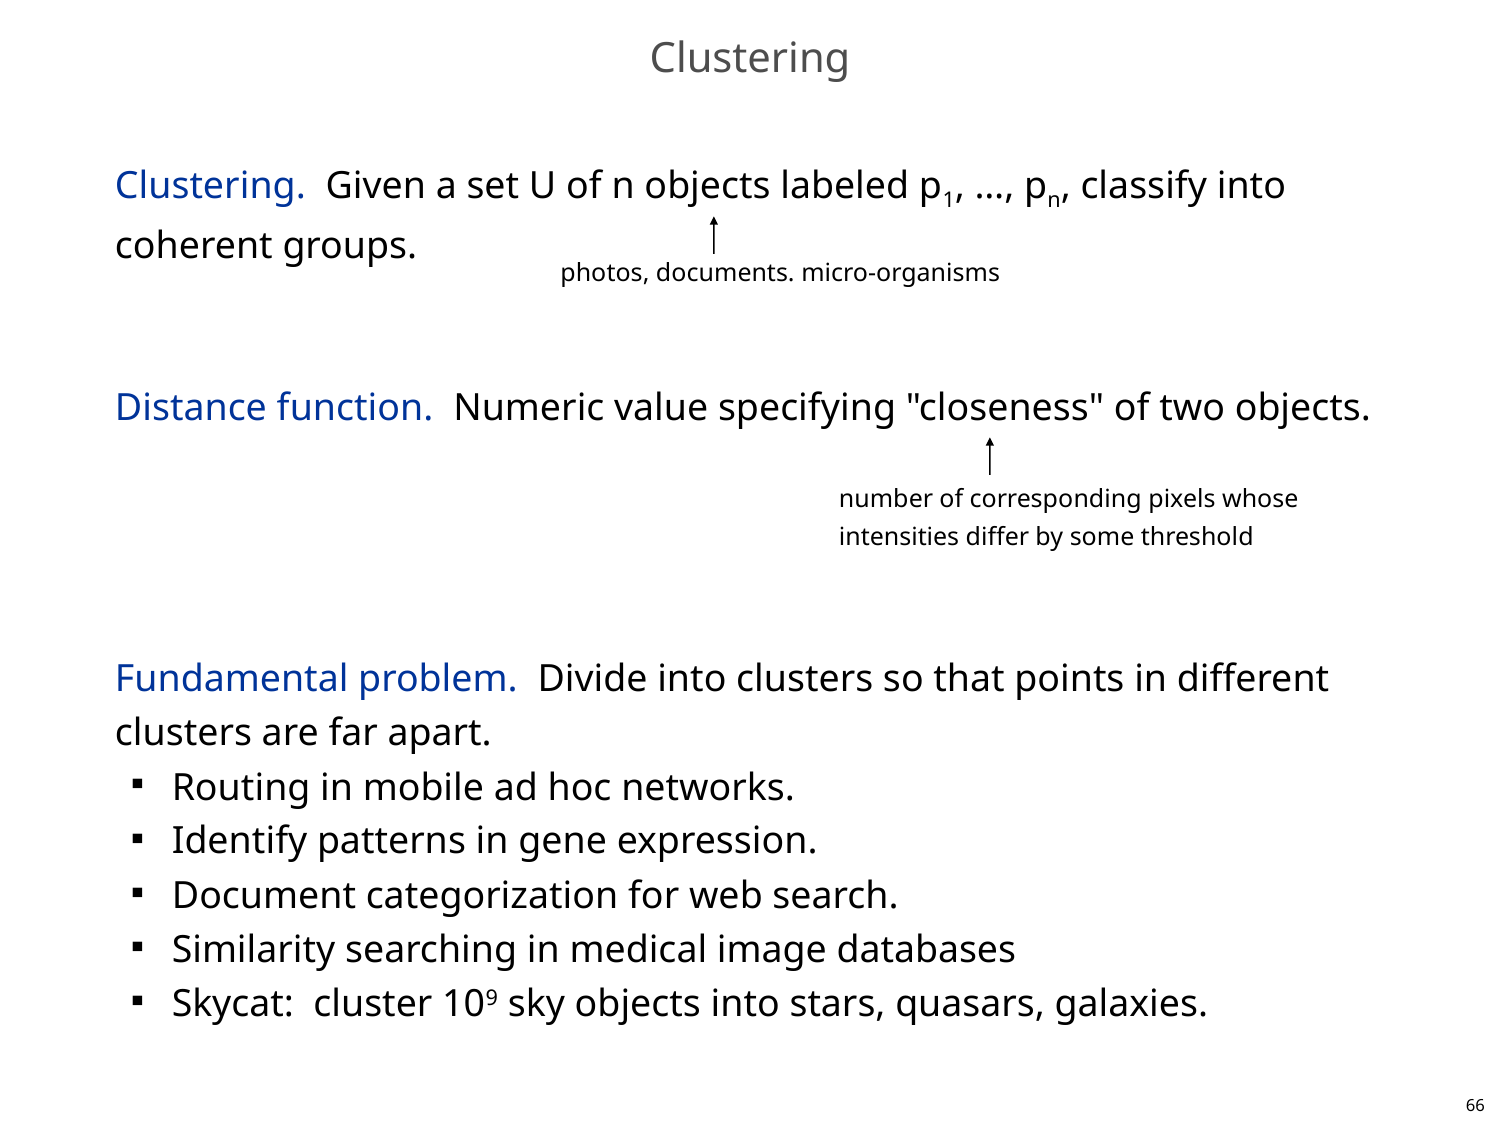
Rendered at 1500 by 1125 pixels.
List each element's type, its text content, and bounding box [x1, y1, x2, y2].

text_box [709, 216, 718, 254]
text_box photos, documents. micro-organisms [545, 248, 1017, 294]
title Clustering [0, 24, 1500, 100]
text_box number of corresponding pixels whose intensities differ by some threshold [823, 467, 1315, 558]
slide_number 66 [1187, 1087, 1500, 1125]
list Clustering. Given a set U of n objects labeled p1, …, pn, classify into coherent groups. Distance function. Numeric value specifying "closeness" of two objects. Fundamental problem. Divide into clusters so that points in different clusters are far apart. Routing in mobile ad hoc networks. Identify patterns in gene expression. Document categorization for web search. Similarity searching in medical image databases Skycat: cluster 109 sky objects into stars, quasars, galaxies. [99, 149, 1400, 1038]
text_box [985, 437, 995, 475]
